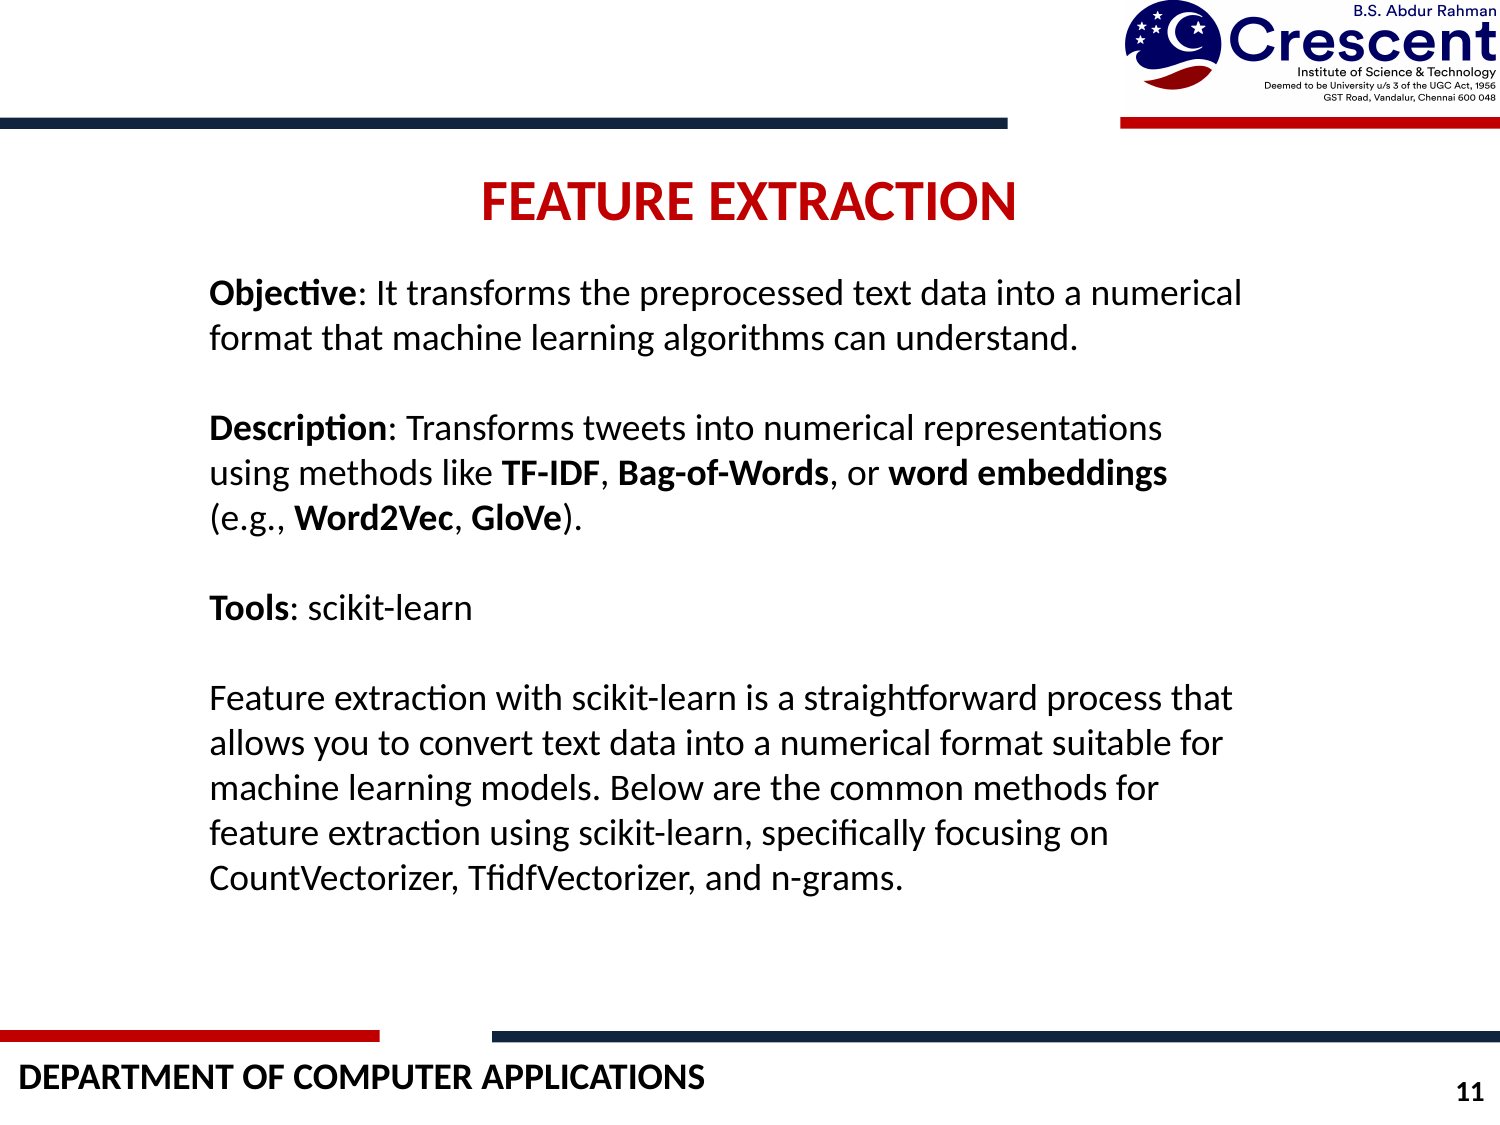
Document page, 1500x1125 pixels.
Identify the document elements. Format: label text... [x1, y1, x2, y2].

text_box Objective: It transforms the preprocessed text data into a numerical format that machine learning algorithms can understand. Description: Transforms tweets into numerical representations using methods like TF-IDF, Bag-of-Words, or word embeddings (e.g., Word2Vec, GloVe). Tools: scikit-learn Feature extraction with scikit-learn is a straightforward process that allows you to convert text data into a numerical format suitable for machine learning models. Below are the common methods for feature extraction using scikit-learn, specifically focusing on CountVectorizer, TfidfVectorizer, and n-grams. [194, 260, 1263, 906]
picture [1124, 0, 1500, 113]
slide_number 11 [1149, 1059, 1500, 1120]
text_box FEATURE EXTRACTION [467, 154, 1033, 240]
text_box DEPARTMENT OF COMPUTER APPLICATIONS [3, 1044, 722, 1105]
text_box [0, 1028, 382, 1044]
text_box [490, 1029, 1500, 1044]
text_box [0, 116, 1010, 131]
text_box [1118, 115, 1500, 131]
